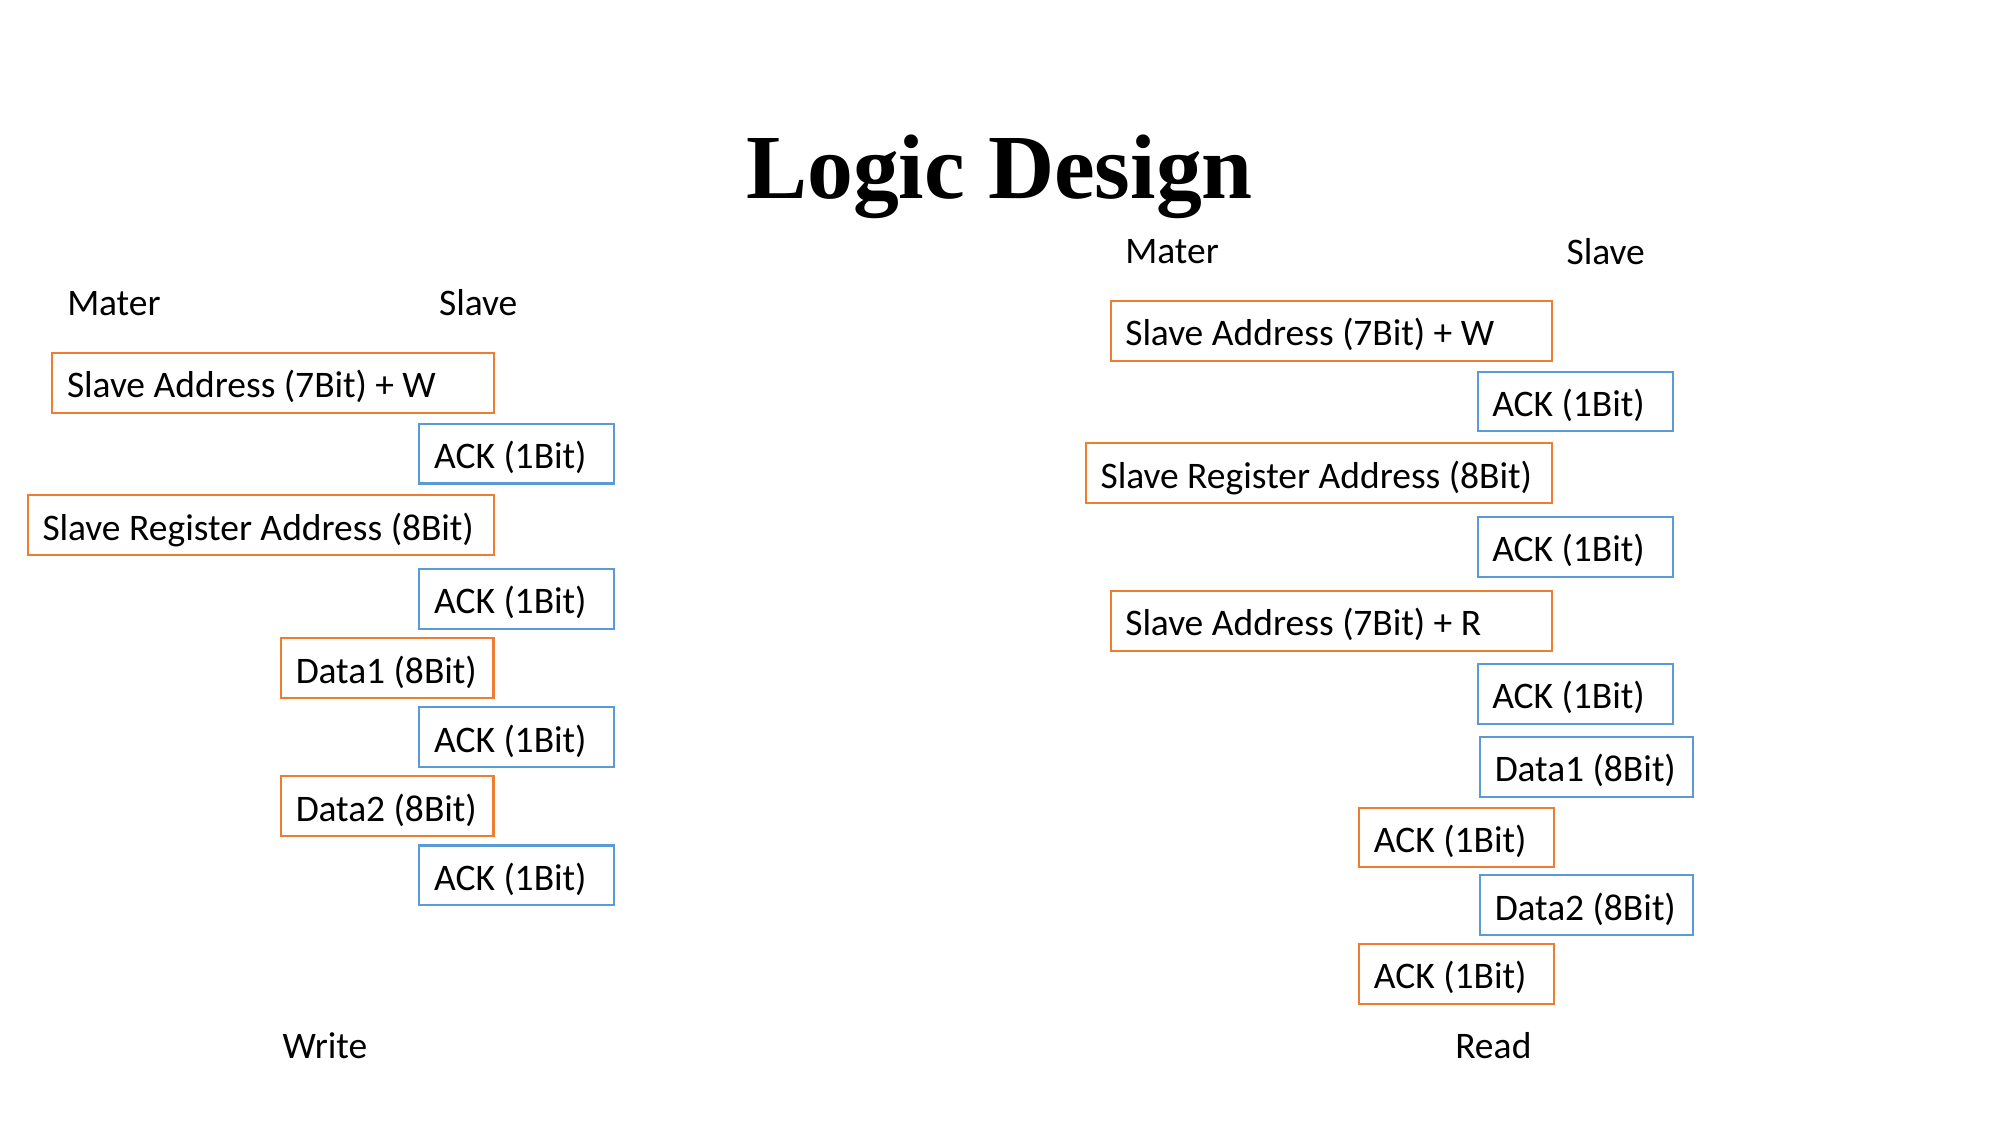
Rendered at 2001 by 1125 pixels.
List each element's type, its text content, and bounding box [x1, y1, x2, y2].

text_box Slave Address (7Bit) + W [51, 352, 495, 414]
text_box ACK (1Bit) [418, 423, 615, 485]
text_box ACK (1Bit) [1358, 807, 1555, 868]
text_box Data1 (8Bit) [280, 637, 495, 699]
text_box ACK (1Bit) [1477, 663, 1674, 725]
text_box ACK (1Bit) [1477, 371, 1674, 432]
text_box Slave [424, 270, 563, 331]
text_box ACK (1Bit) [418, 568, 615, 630]
text_box Data2 (8Bit) [280, 775, 495, 837]
text_box ACK (1Bit) [418, 844, 615, 906]
text_box Slave Register Address (8Bit) [27, 494, 495, 556]
text_box Slave [1551, 219, 1691, 280]
text_box Slave Address (7Bit) + R [1110, 590, 1553, 652]
text_box ACK (1Bit) [418, 706, 615, 768]
title Logic Design [137, 59, 1863, 278]
text_box Data1 (8Bit) [1479, 736, 1694, 798]
text_box ACK (1Bit) [1358, 943, 1555, 1005]
text_box Slave Address (7Bit) + W [1110, 300, 1553, 362]
text_box Write [267, 1013, 520, 1074]
text_box Slave Register Address (8Bit) [1085, 442, 1553, 504]
text_box Read [1440, 1013, 1693, 1074]
text_box ACK (1Bit) [1477, 516, 1674, 578]
text_box Data2 (8Bit) [1479, 874, 1694, 936]
text_box Mater [1110, 218, 1250, 279]
text_box Mater [52, 270, 191, 331]
